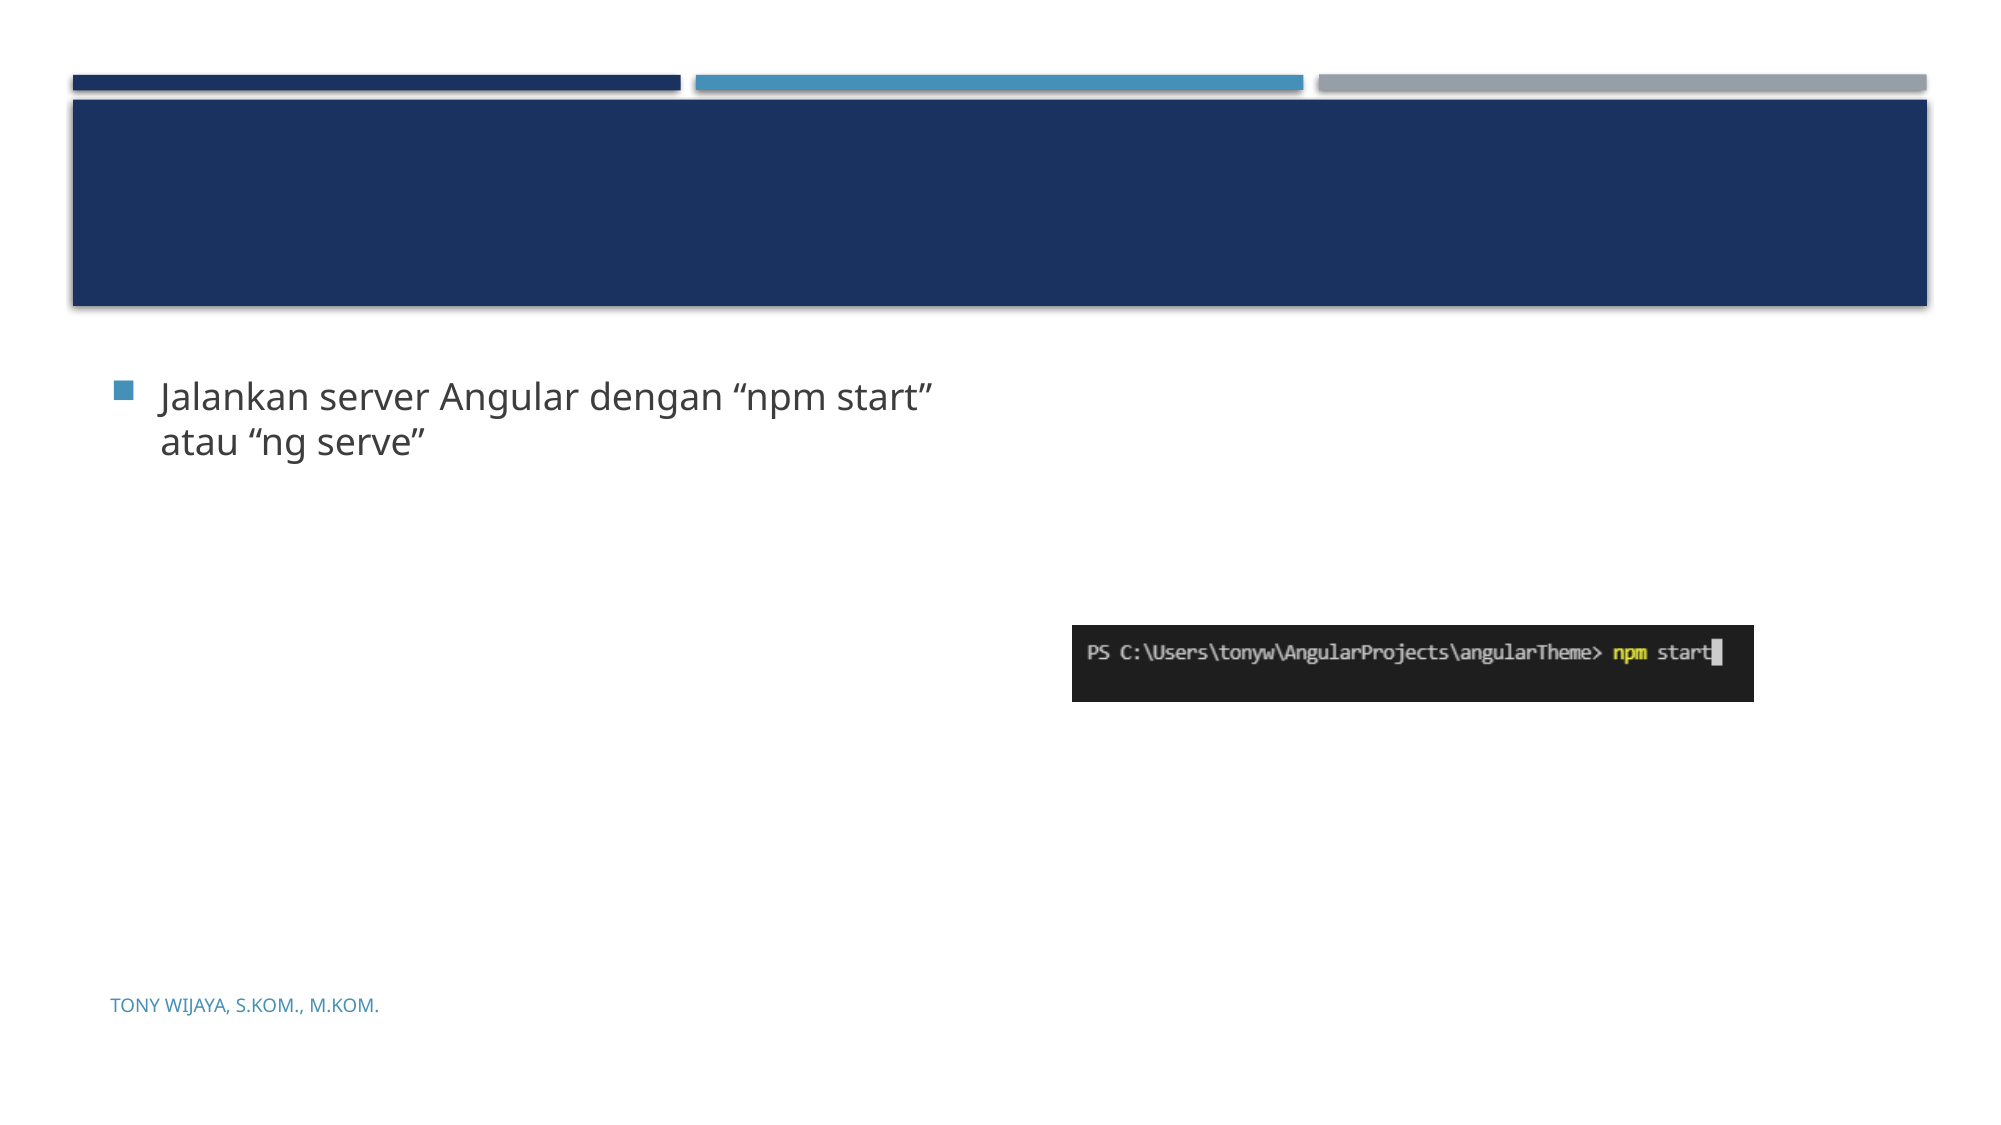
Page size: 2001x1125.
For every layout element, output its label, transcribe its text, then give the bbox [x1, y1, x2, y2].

list Jalankan server Angular dengan “npm start” atau “ng serve” [95, 365, 985, 962]
footer Tony Wijaya, S.Kom., M.Kom. [95, 976, 1230, 1037]
picture [1071, 624, 1754, 703]
